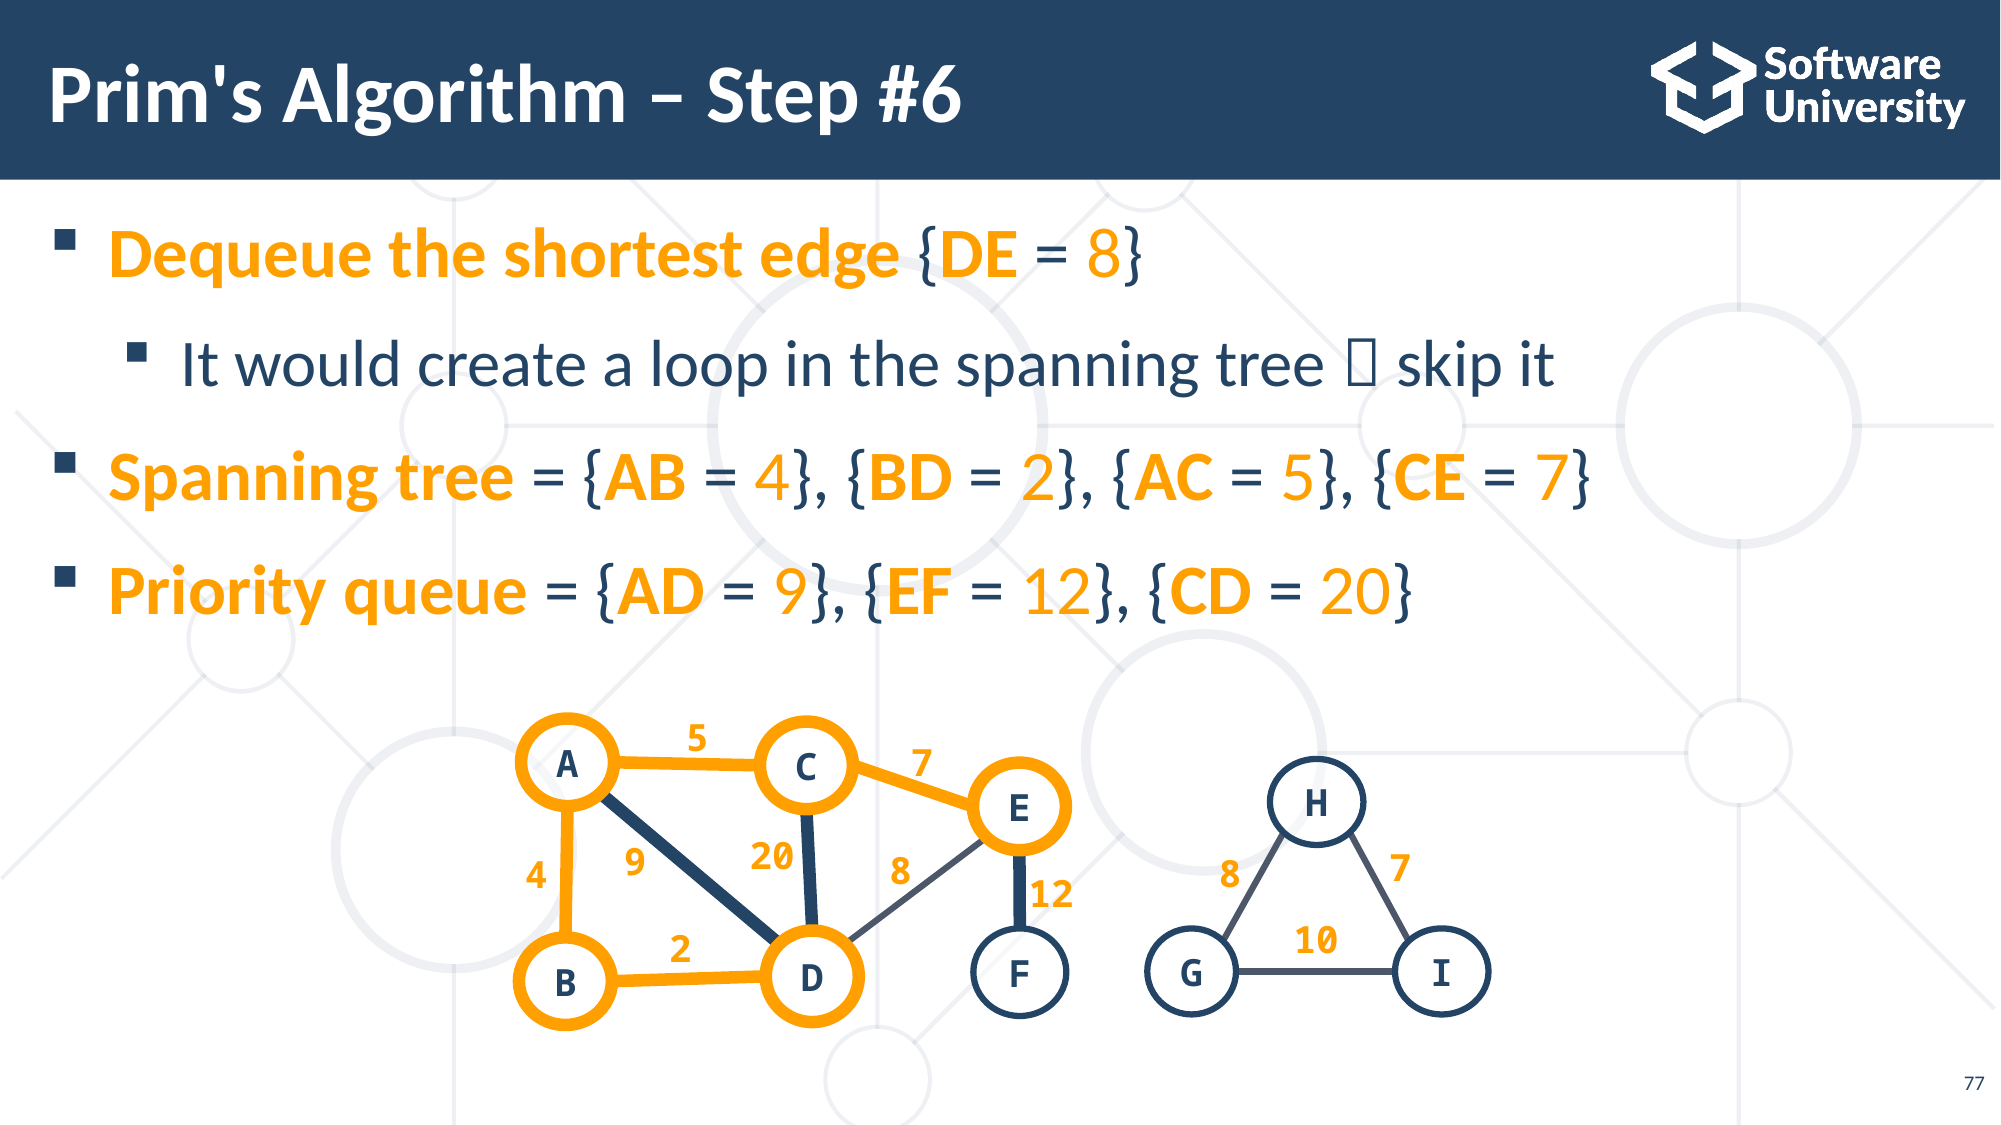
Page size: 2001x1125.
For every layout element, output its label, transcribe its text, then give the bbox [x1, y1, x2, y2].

picture [1651, 41, 1966, 134]
list Dequeue the shortest edge {DE = 8} It would create a loop in the spanning tree  skip it Spanning tree = {AB = 4}, {BD = 2}, {AC = 5}, {CE = 7} Priority queue = {AD = 9}, {EF = 12}, {CD = 20} [31, 196, 1970, 1104]
slide_number 77 [1929, 1070, 2000, 1103]
title Prim's Algorithm – Step #6 [31, 16, 1625, 162]
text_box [510, 706, 1489, 1026]
